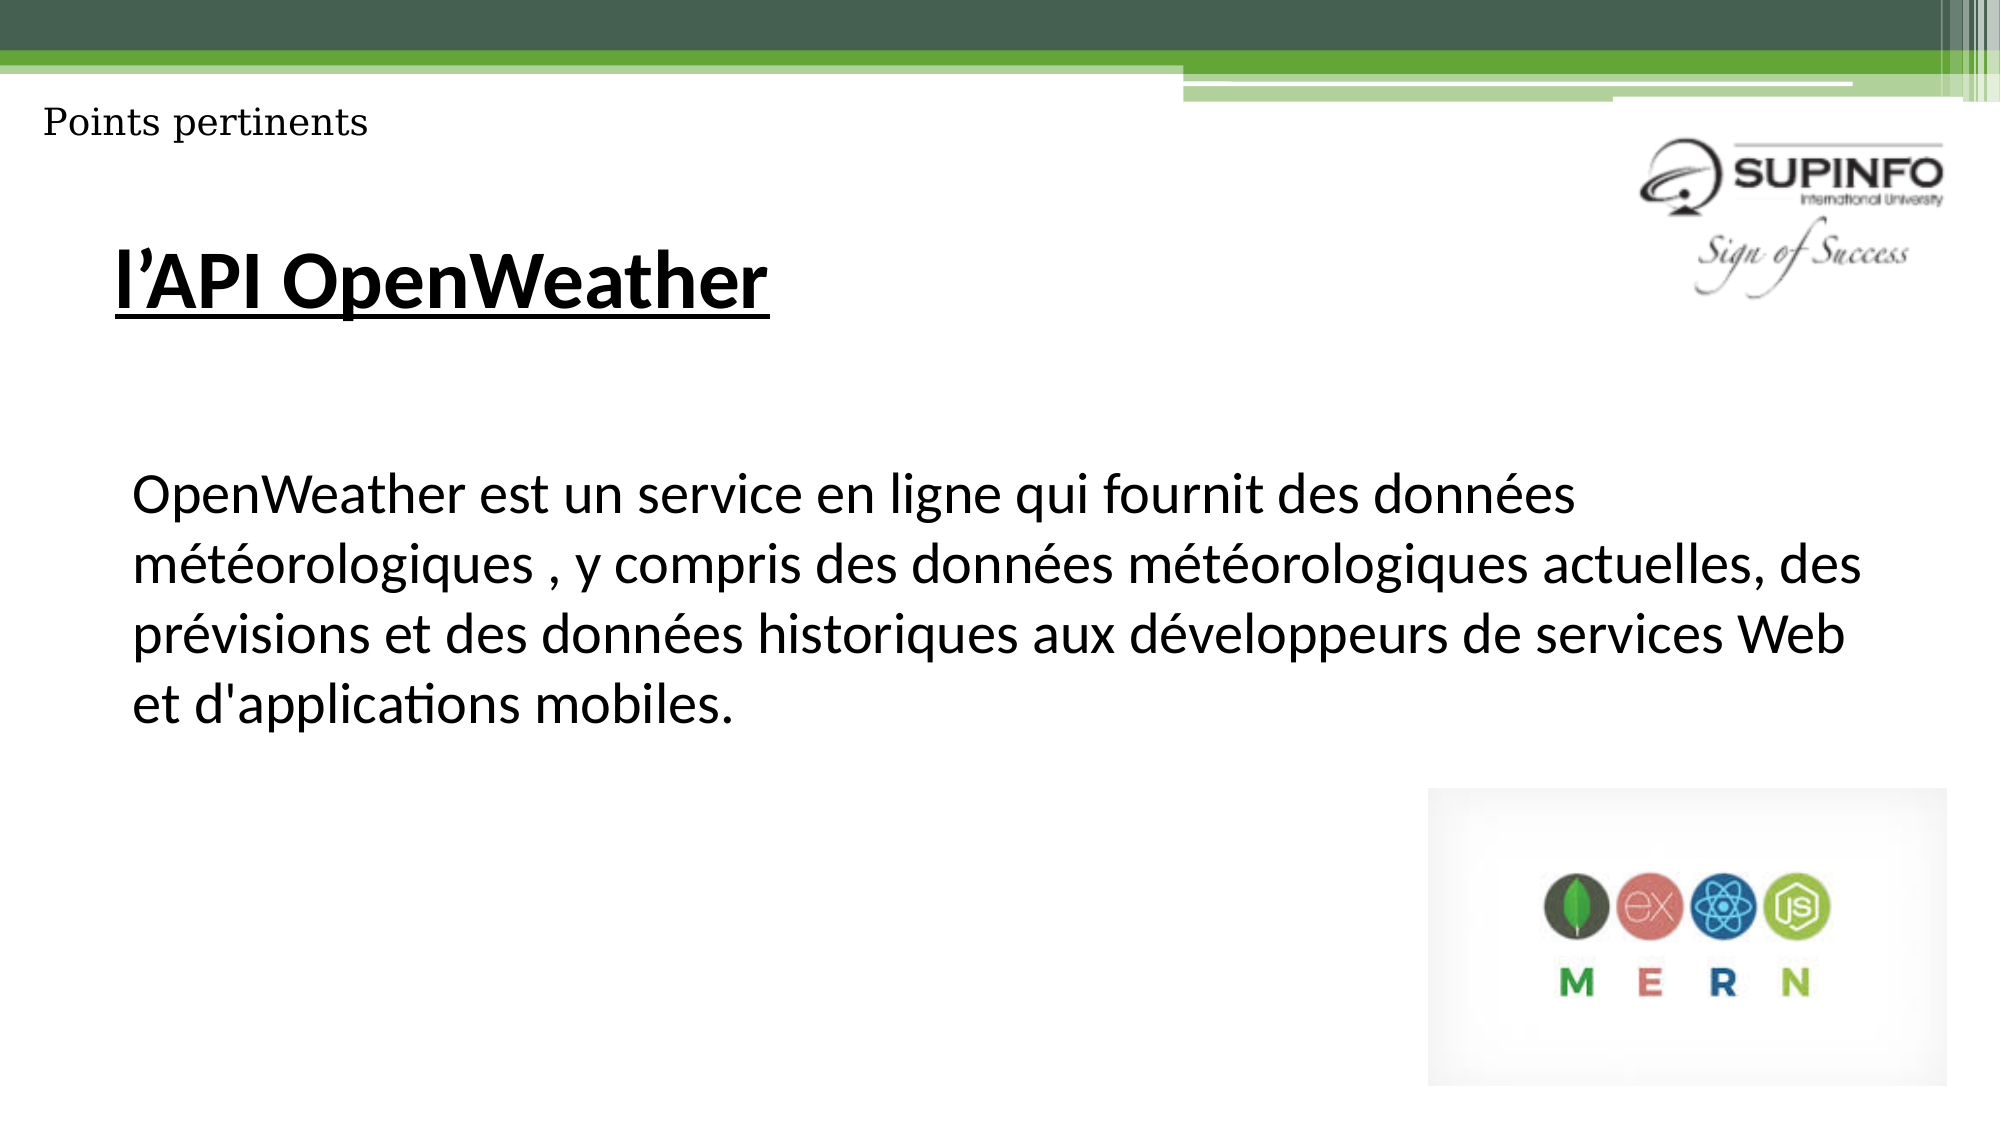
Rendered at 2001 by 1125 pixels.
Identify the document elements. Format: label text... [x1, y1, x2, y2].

picture [1637, 64, 1947, 374]
title l’API OpenWeather [99, 187, 1637, 363]
list OpenWeather est un service en ligne qui fournit des données météorologiques , y compris des données météorologiques actuelles, des prévisions et des données historiques aux développeurs de services Web et d'applications mobiles. [99, 447, 1900, 1125]
text_box Points pertinents [0, 36, 396, 150]
picture [1428, 788, 1947, 1086]
